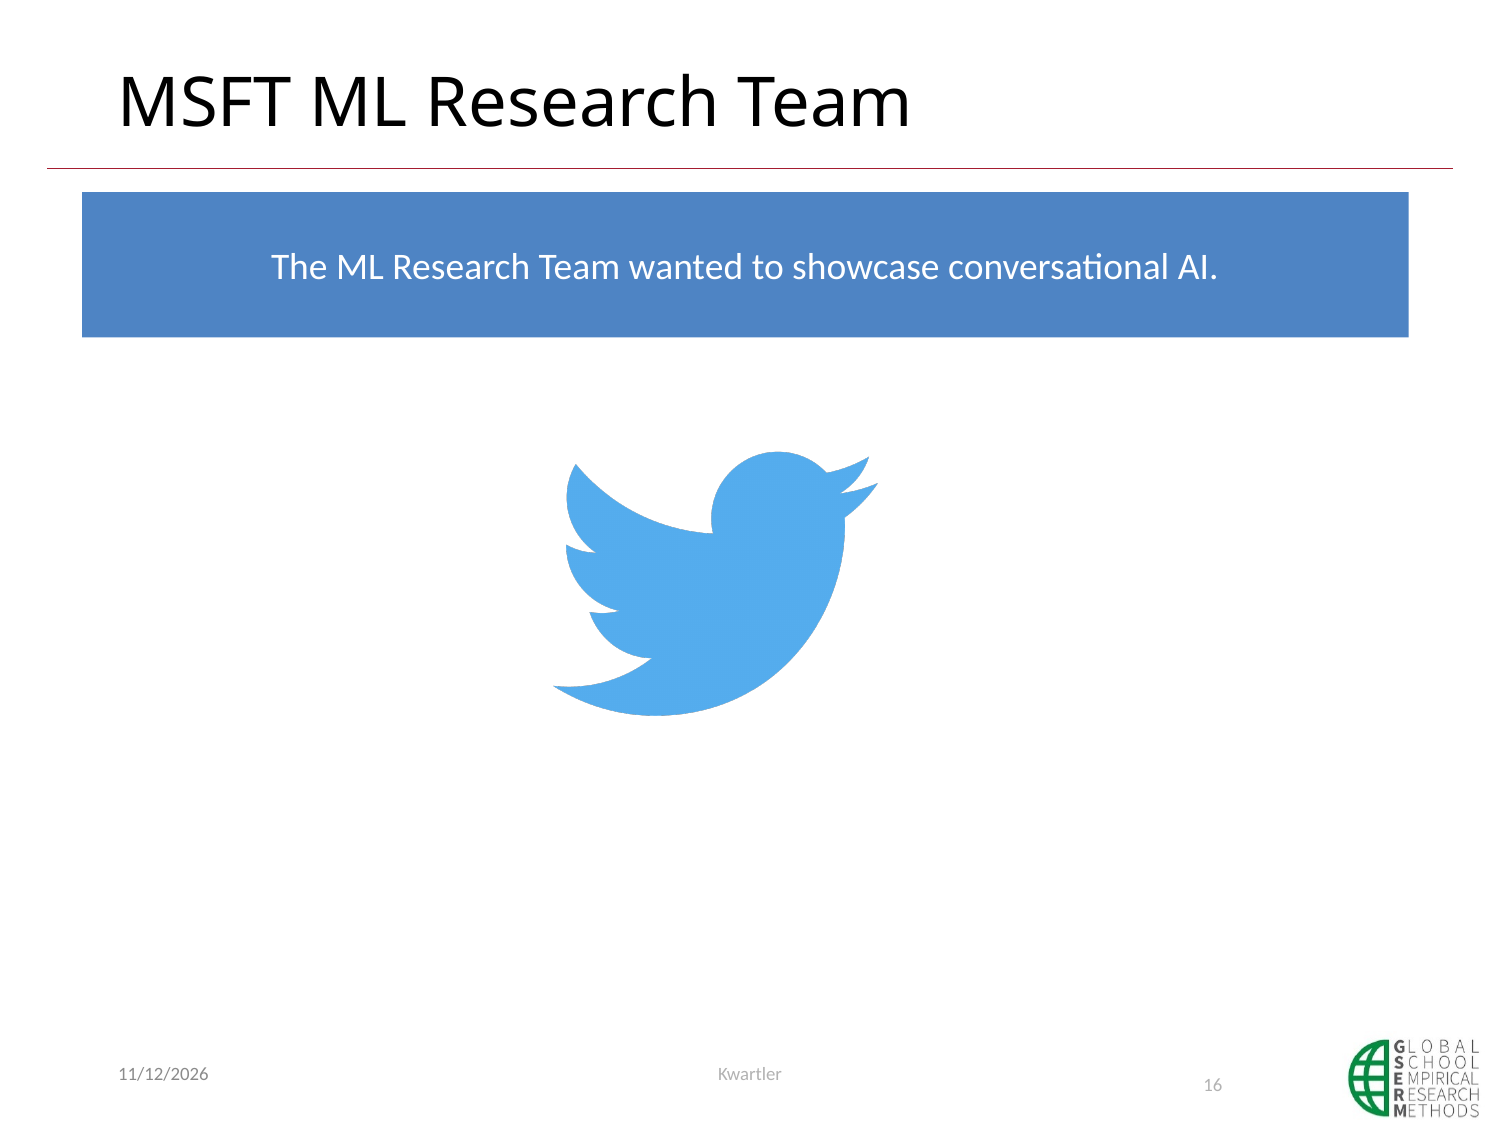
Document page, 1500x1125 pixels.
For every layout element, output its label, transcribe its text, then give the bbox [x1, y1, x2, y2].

title MSFT ML Research Team [103, 59, 1397, 157]
footer Kwartler [496, 1042, 1004, 1103]
text_box The ML Research Team wanted to showcase conversational AI. [81, 191, 1410, 338]
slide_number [103, 1042, 441, 1103]
picture [1342, 1031, 1500, 1120]
picture [472, 346, 954, 827]
slide_number 16 [1188, 1042, 1330, 1103]
